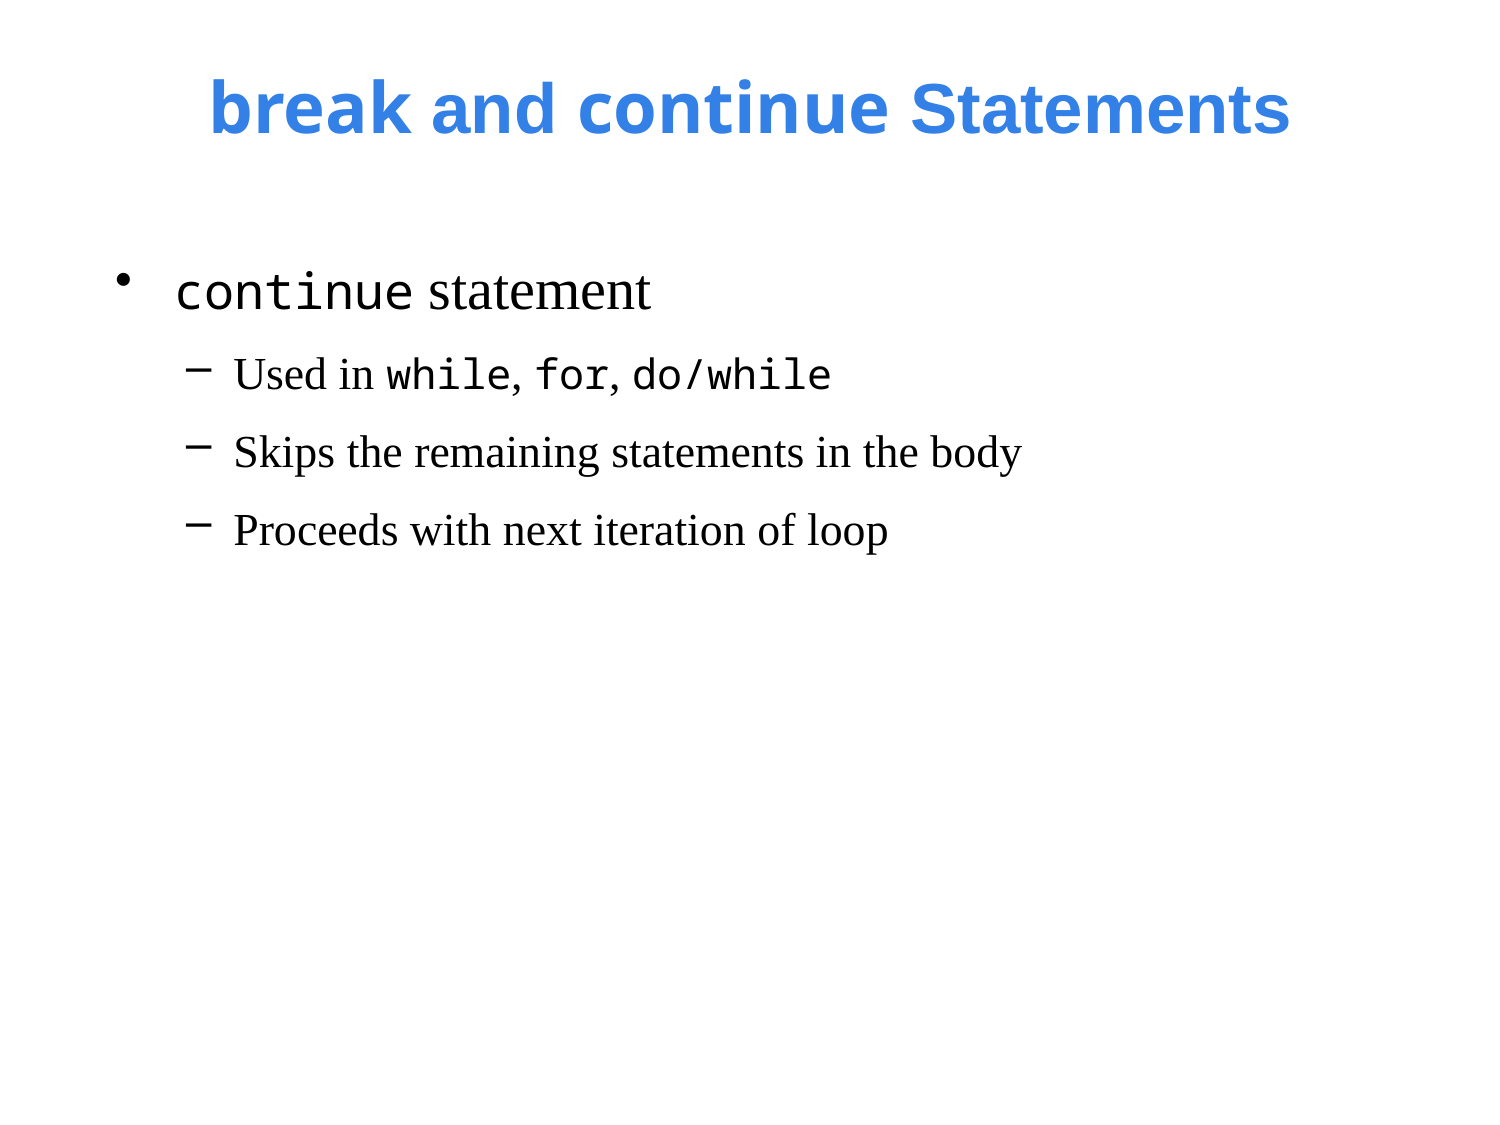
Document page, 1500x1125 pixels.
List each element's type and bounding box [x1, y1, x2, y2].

list [100, 243, 1400, 1083]
title [40, 30, 1459, 179]
